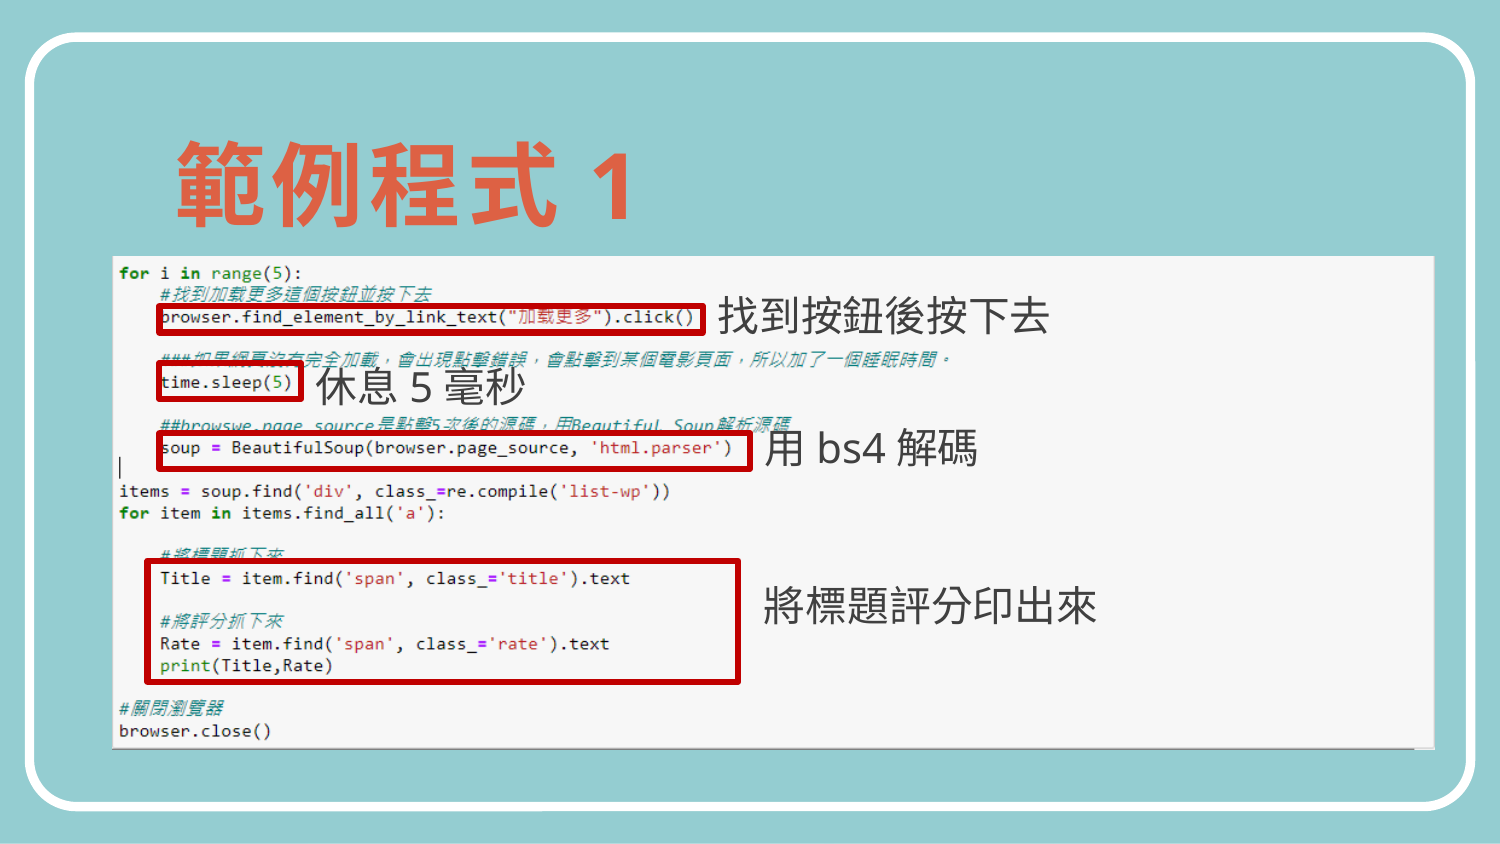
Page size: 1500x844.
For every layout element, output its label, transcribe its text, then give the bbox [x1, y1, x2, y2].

text_box [0, 0, 1500, 844]
text_box [27, 35, 1473, 809]
text_box 範例程式1 [159, 120, 1353, 246]
picture [111, 256, 1435, 750]
